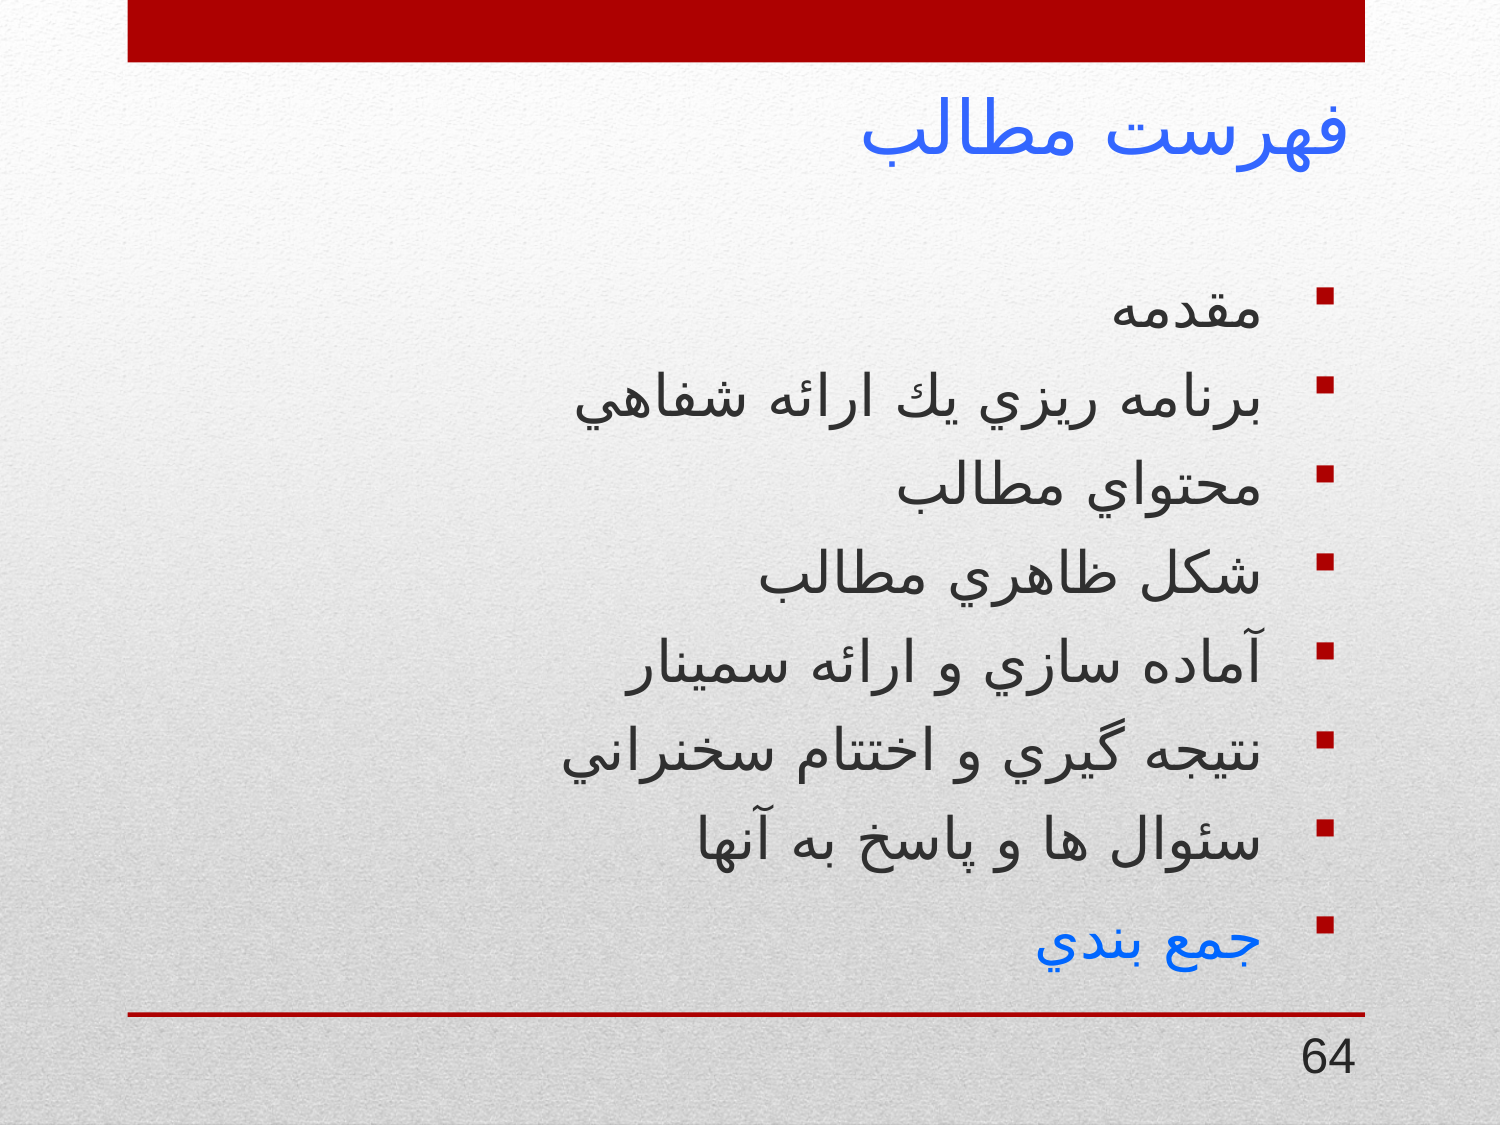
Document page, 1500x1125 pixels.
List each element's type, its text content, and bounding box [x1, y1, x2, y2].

slide_number 64 [1246, 1023, 1372, 1084]
title فهرست مطالب [183, 71, 1367, 185]
list مقدمه برنامه ريزي يك ارائه شفاهي محتواي مطالب شكل ظاهري مطالب آماده سازي و ارائه سمينار نتيجه گيري و اختتام سخنراني سئوال ها و پاسخ به آنها جمع بندي [75, 254, 1429, 1068]
